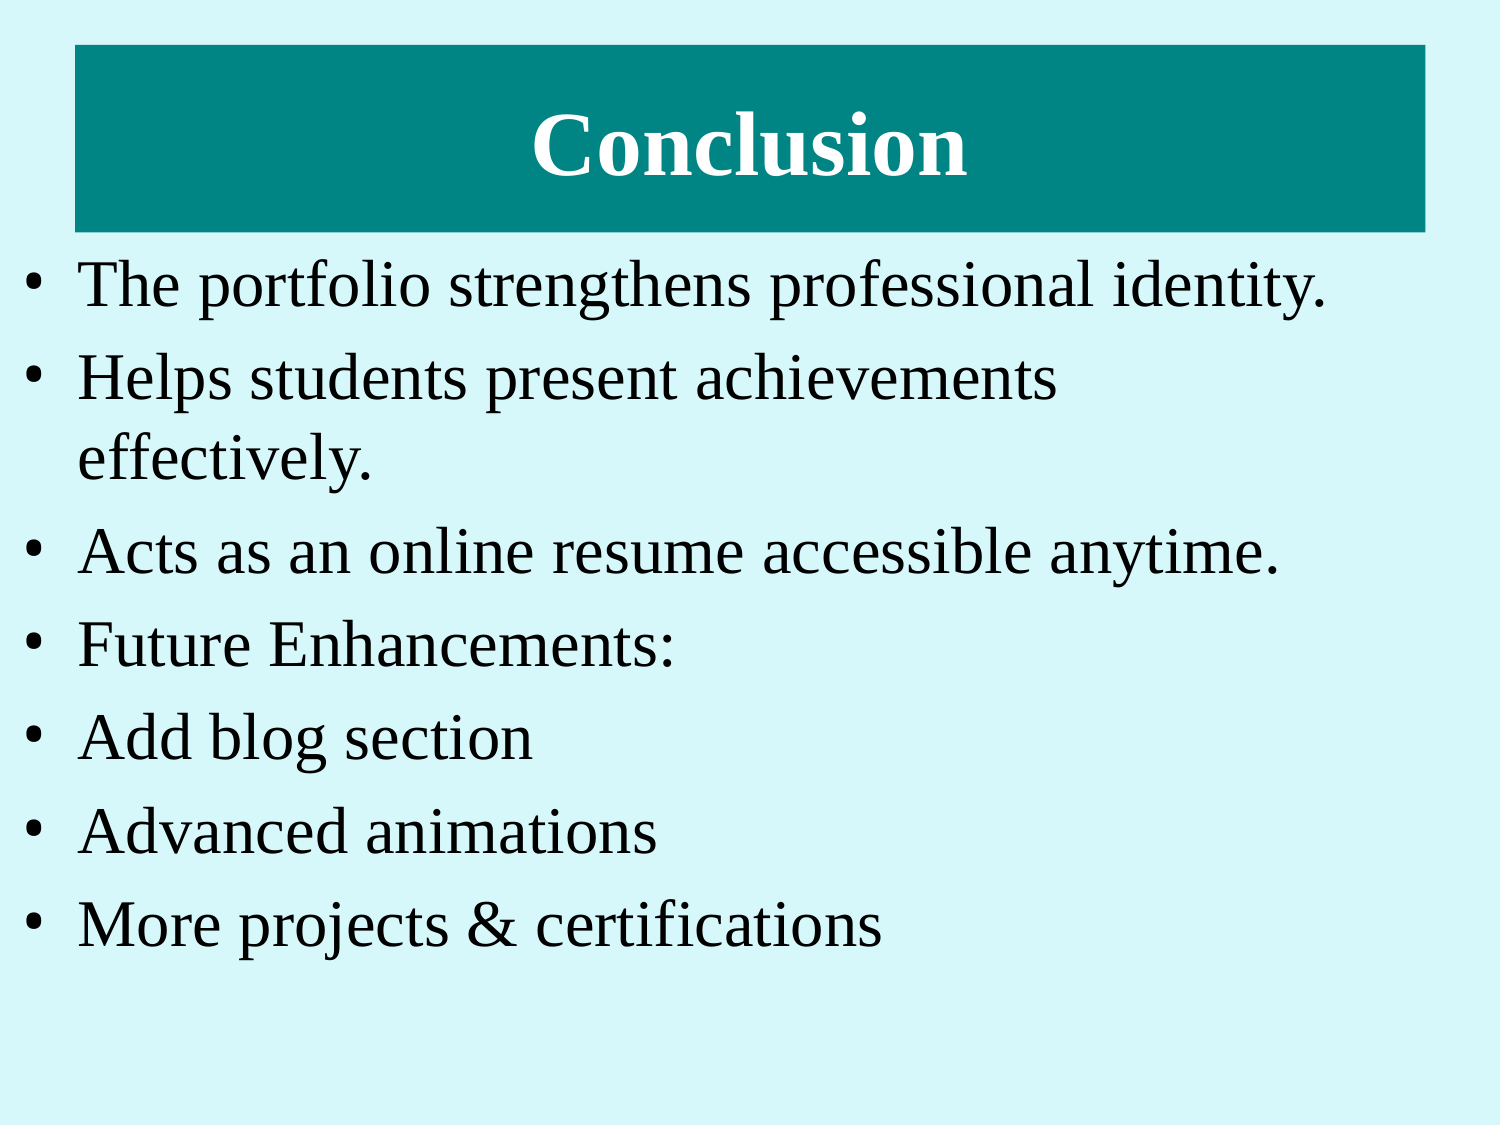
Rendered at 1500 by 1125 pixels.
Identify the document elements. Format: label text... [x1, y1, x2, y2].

list The portfolio strengthens professional identity. Helps students present achievements effectively. Acts as an online resume accessible anytime. Future Enhancements: Add blog section Advanced animations More projects & certifications [5, 138, 1357, 882]
title Conclusion [74, 44, 1426, 234]
